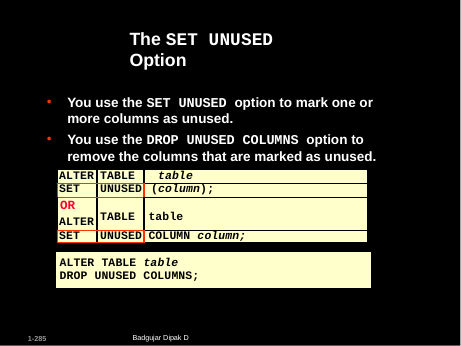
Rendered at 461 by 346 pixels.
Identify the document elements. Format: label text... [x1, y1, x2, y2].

text_box 1-285 [25, 331, 50, 343]
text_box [54, 251, 376, 294]
title The SET UNUSED Option [127, 25, 333, 86]
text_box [54, 169, 373, 250]
text_box Badgujar Dipak D [130, 331, 327, 343]
text_box You use the SET UNUSED option to mark one or more columns as unused. You use the DROP UNUSED COLUMNS option to remove the columns that are marked as unused. [44, 91, 392, 165]
